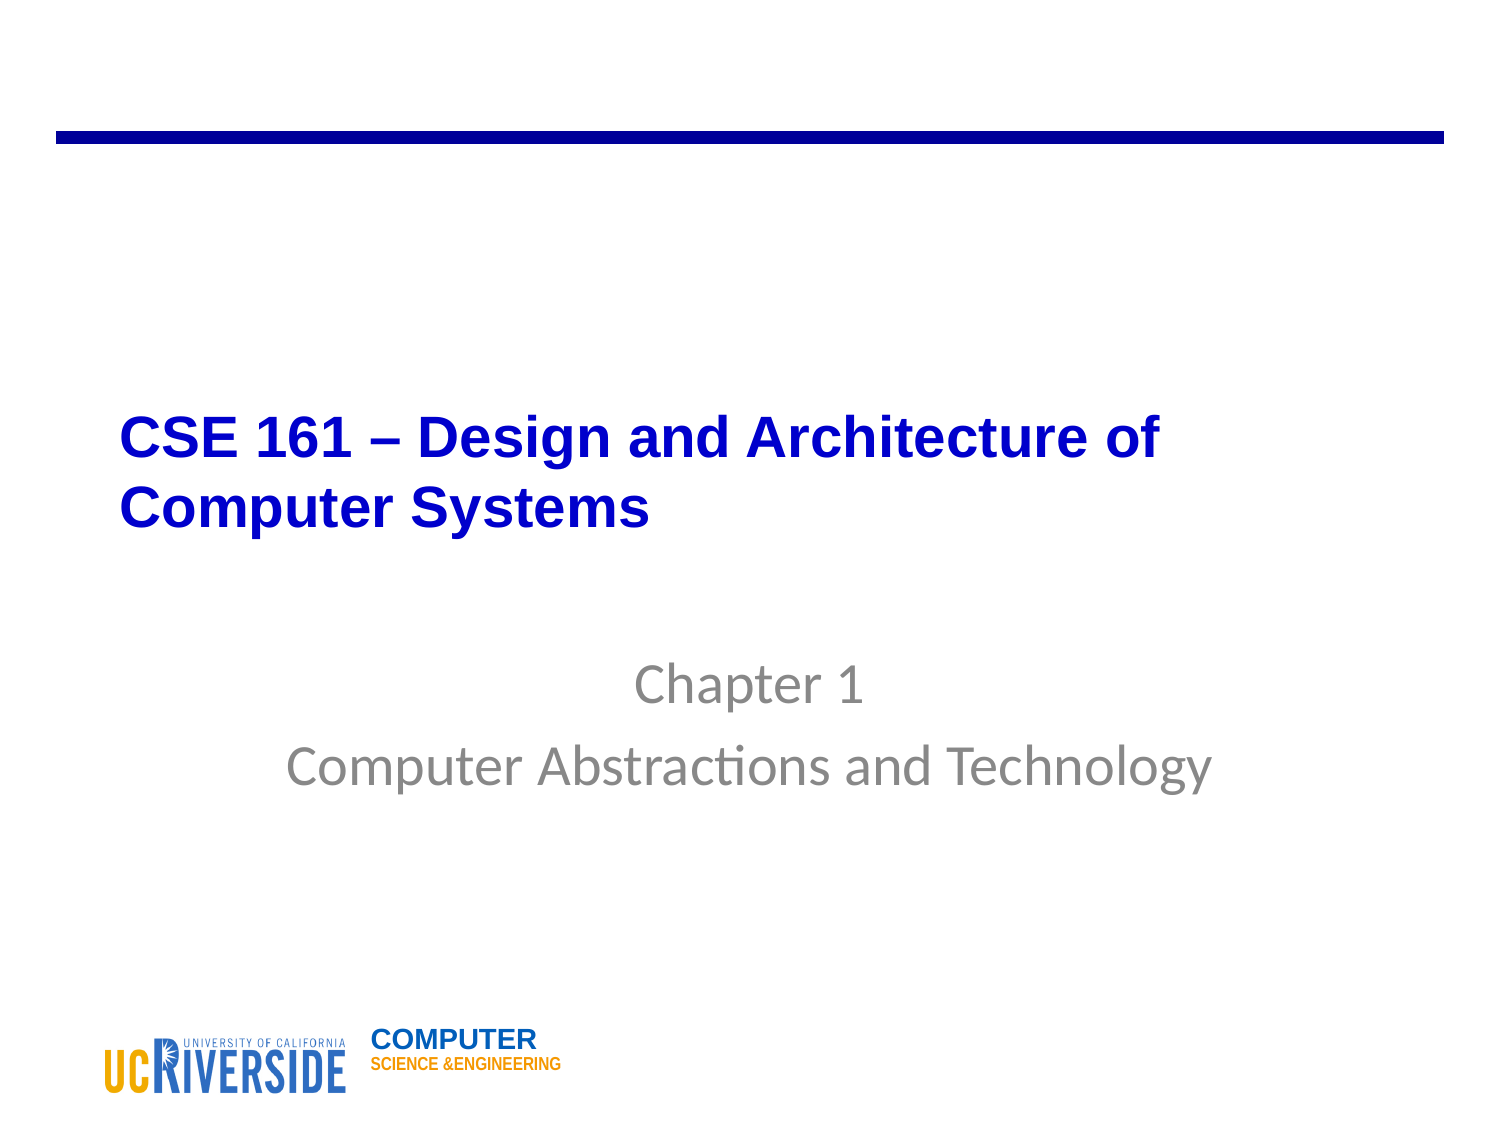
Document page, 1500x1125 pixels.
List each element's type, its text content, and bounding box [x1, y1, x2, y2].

subtitle Chapter 1 Computer Abstractions and Technology [225, 637, 1275, 925]
picture [95, 1017, 364, 1109]
text_box CSE 161 – Design and Architecture of Computer Systems [112, 391, 1388, 546]
